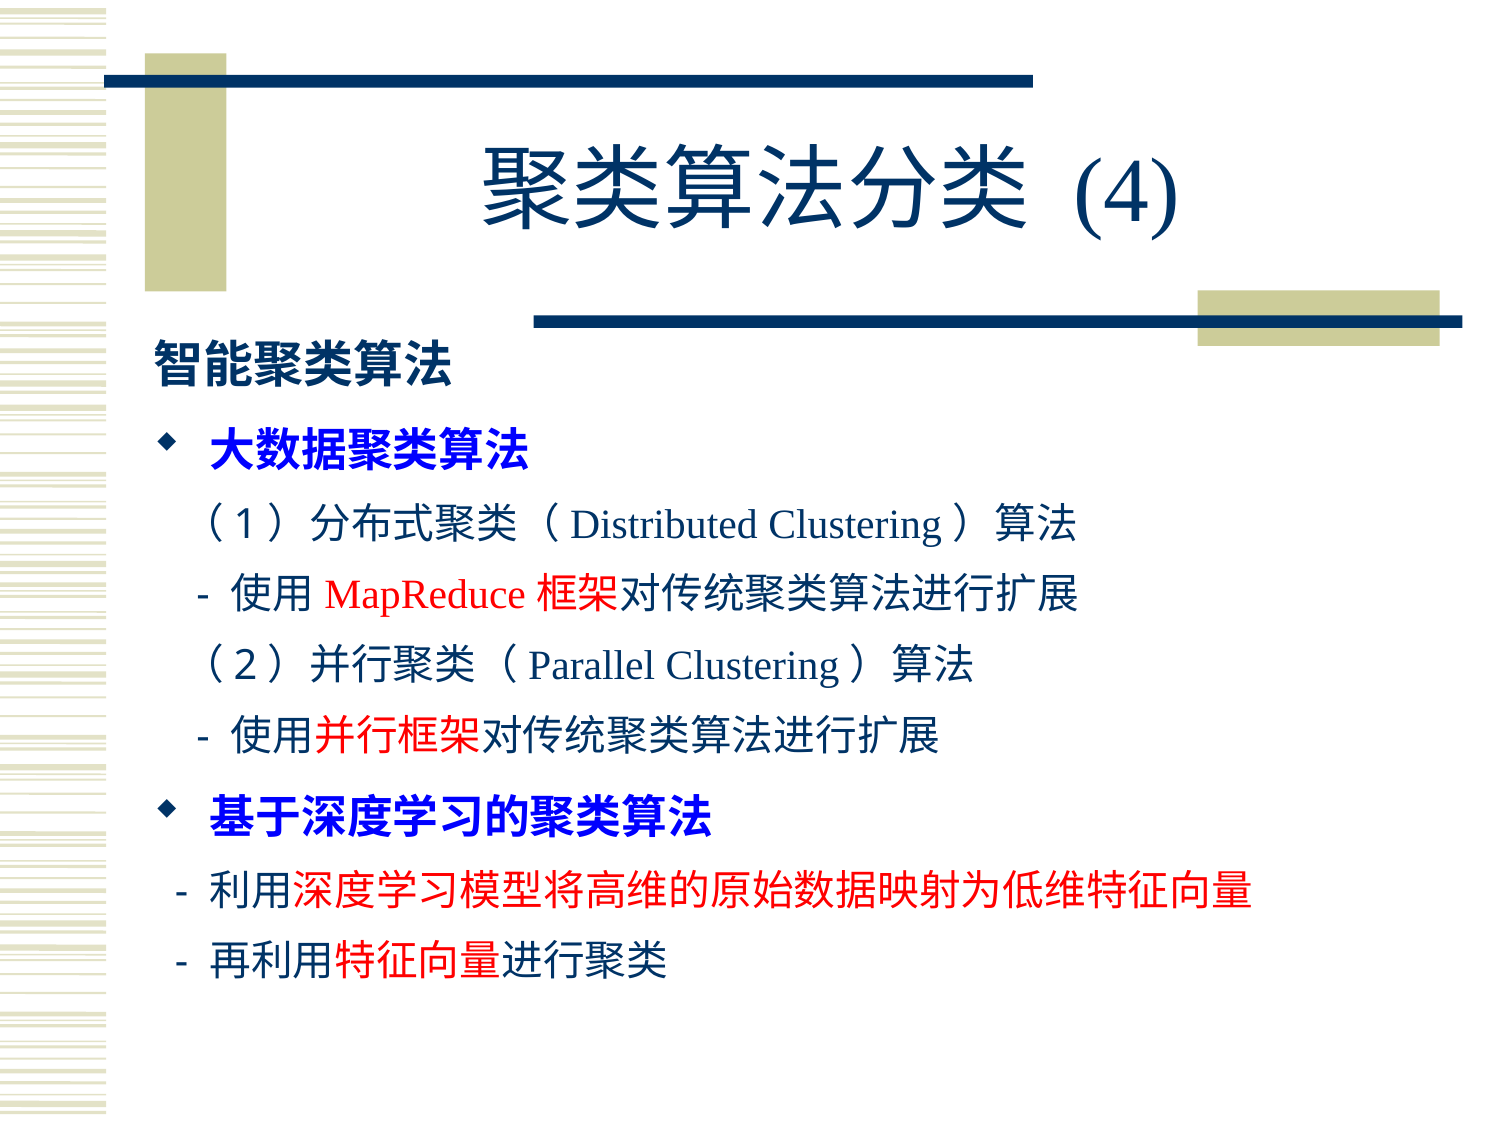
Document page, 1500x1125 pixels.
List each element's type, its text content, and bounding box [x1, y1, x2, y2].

list 智能聚类算法 大数据聚类算法 （1）分布式聚类（Distributed Clustering）算法 - 使用MapReduce框架对传统聚类算法进行扩展 （2）并行聚类（Parallel Clustering）算法 - 使用并行框架对传统聚类算法进行扩展 基于深度学习的聚类算法 - 利用深度学习模型将高维的原始数据映射为低维特征向量 - 再利用特征向量进行聚类 [153, 326, 1500, 1107]
title 聚类算法分类 (4) [224, 99, 1436, 288]
